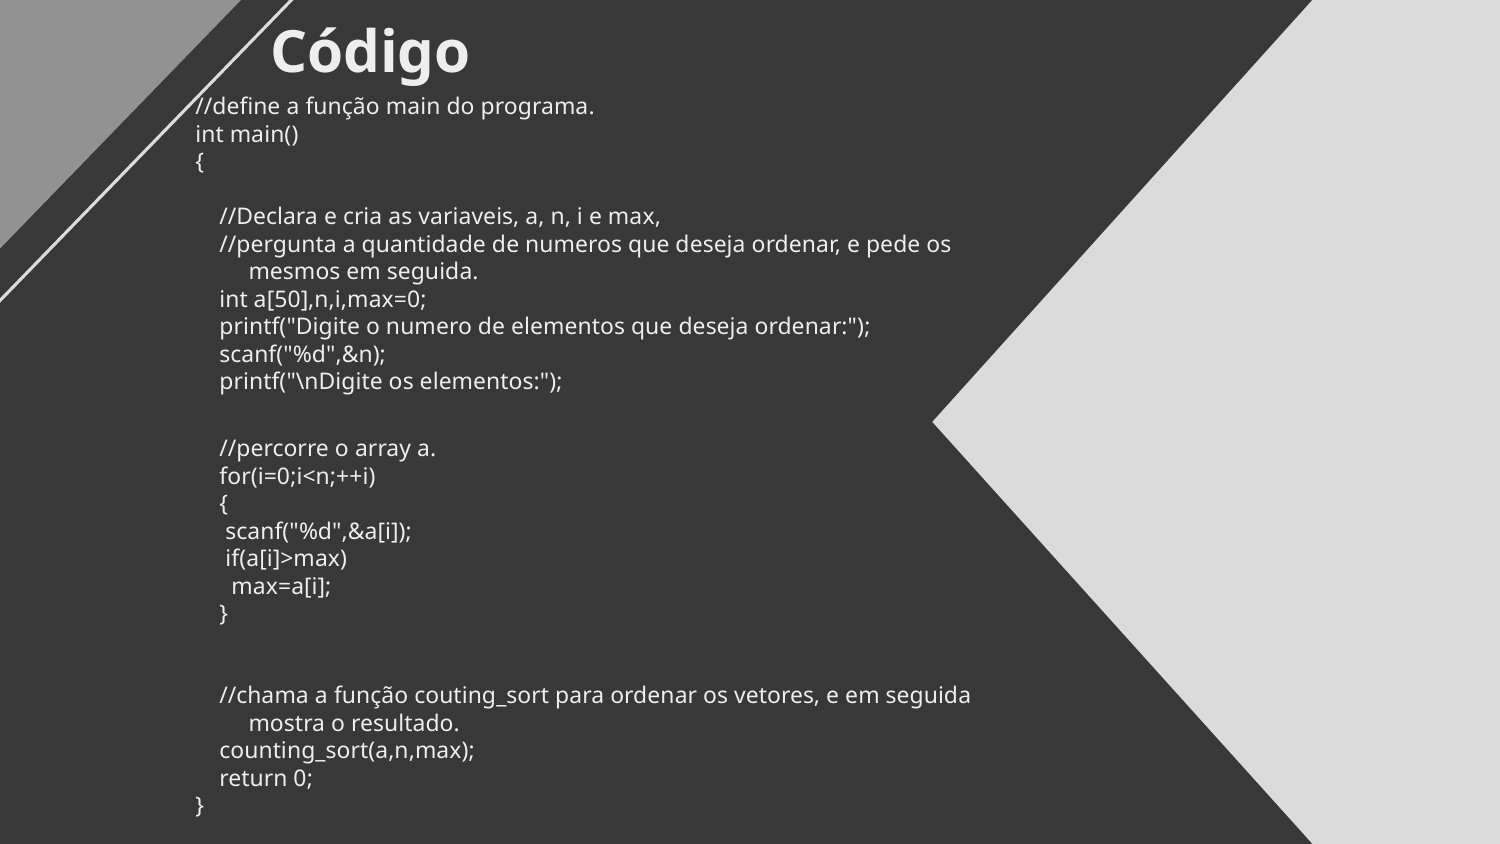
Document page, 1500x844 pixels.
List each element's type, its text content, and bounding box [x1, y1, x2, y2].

title Código [255, 0, 562, 83]
list //define a função main do programa. int main() { //Declara e cria as variaveis, a, n, i e max, //pergunta a quantidade de numeros que deseja ordenar, e pede os mesmos em seguida. int a[50],n,i,max=0; printf("Digite o numero de elementos que deseja ordenar:"); scanf("%d",&n); printf("\nDigite os elementos:"); //percorre o array a. for(i=0;i<n;++i) { scanf("%d",&a[i]); if(a[i]>max) max=a[i]; } //chama a função couting_sort para ordenar os vetores, e em seguida mostra o resultado. counting_sort(a,n,max); return 0; } [158, 76, 1048, 837]
